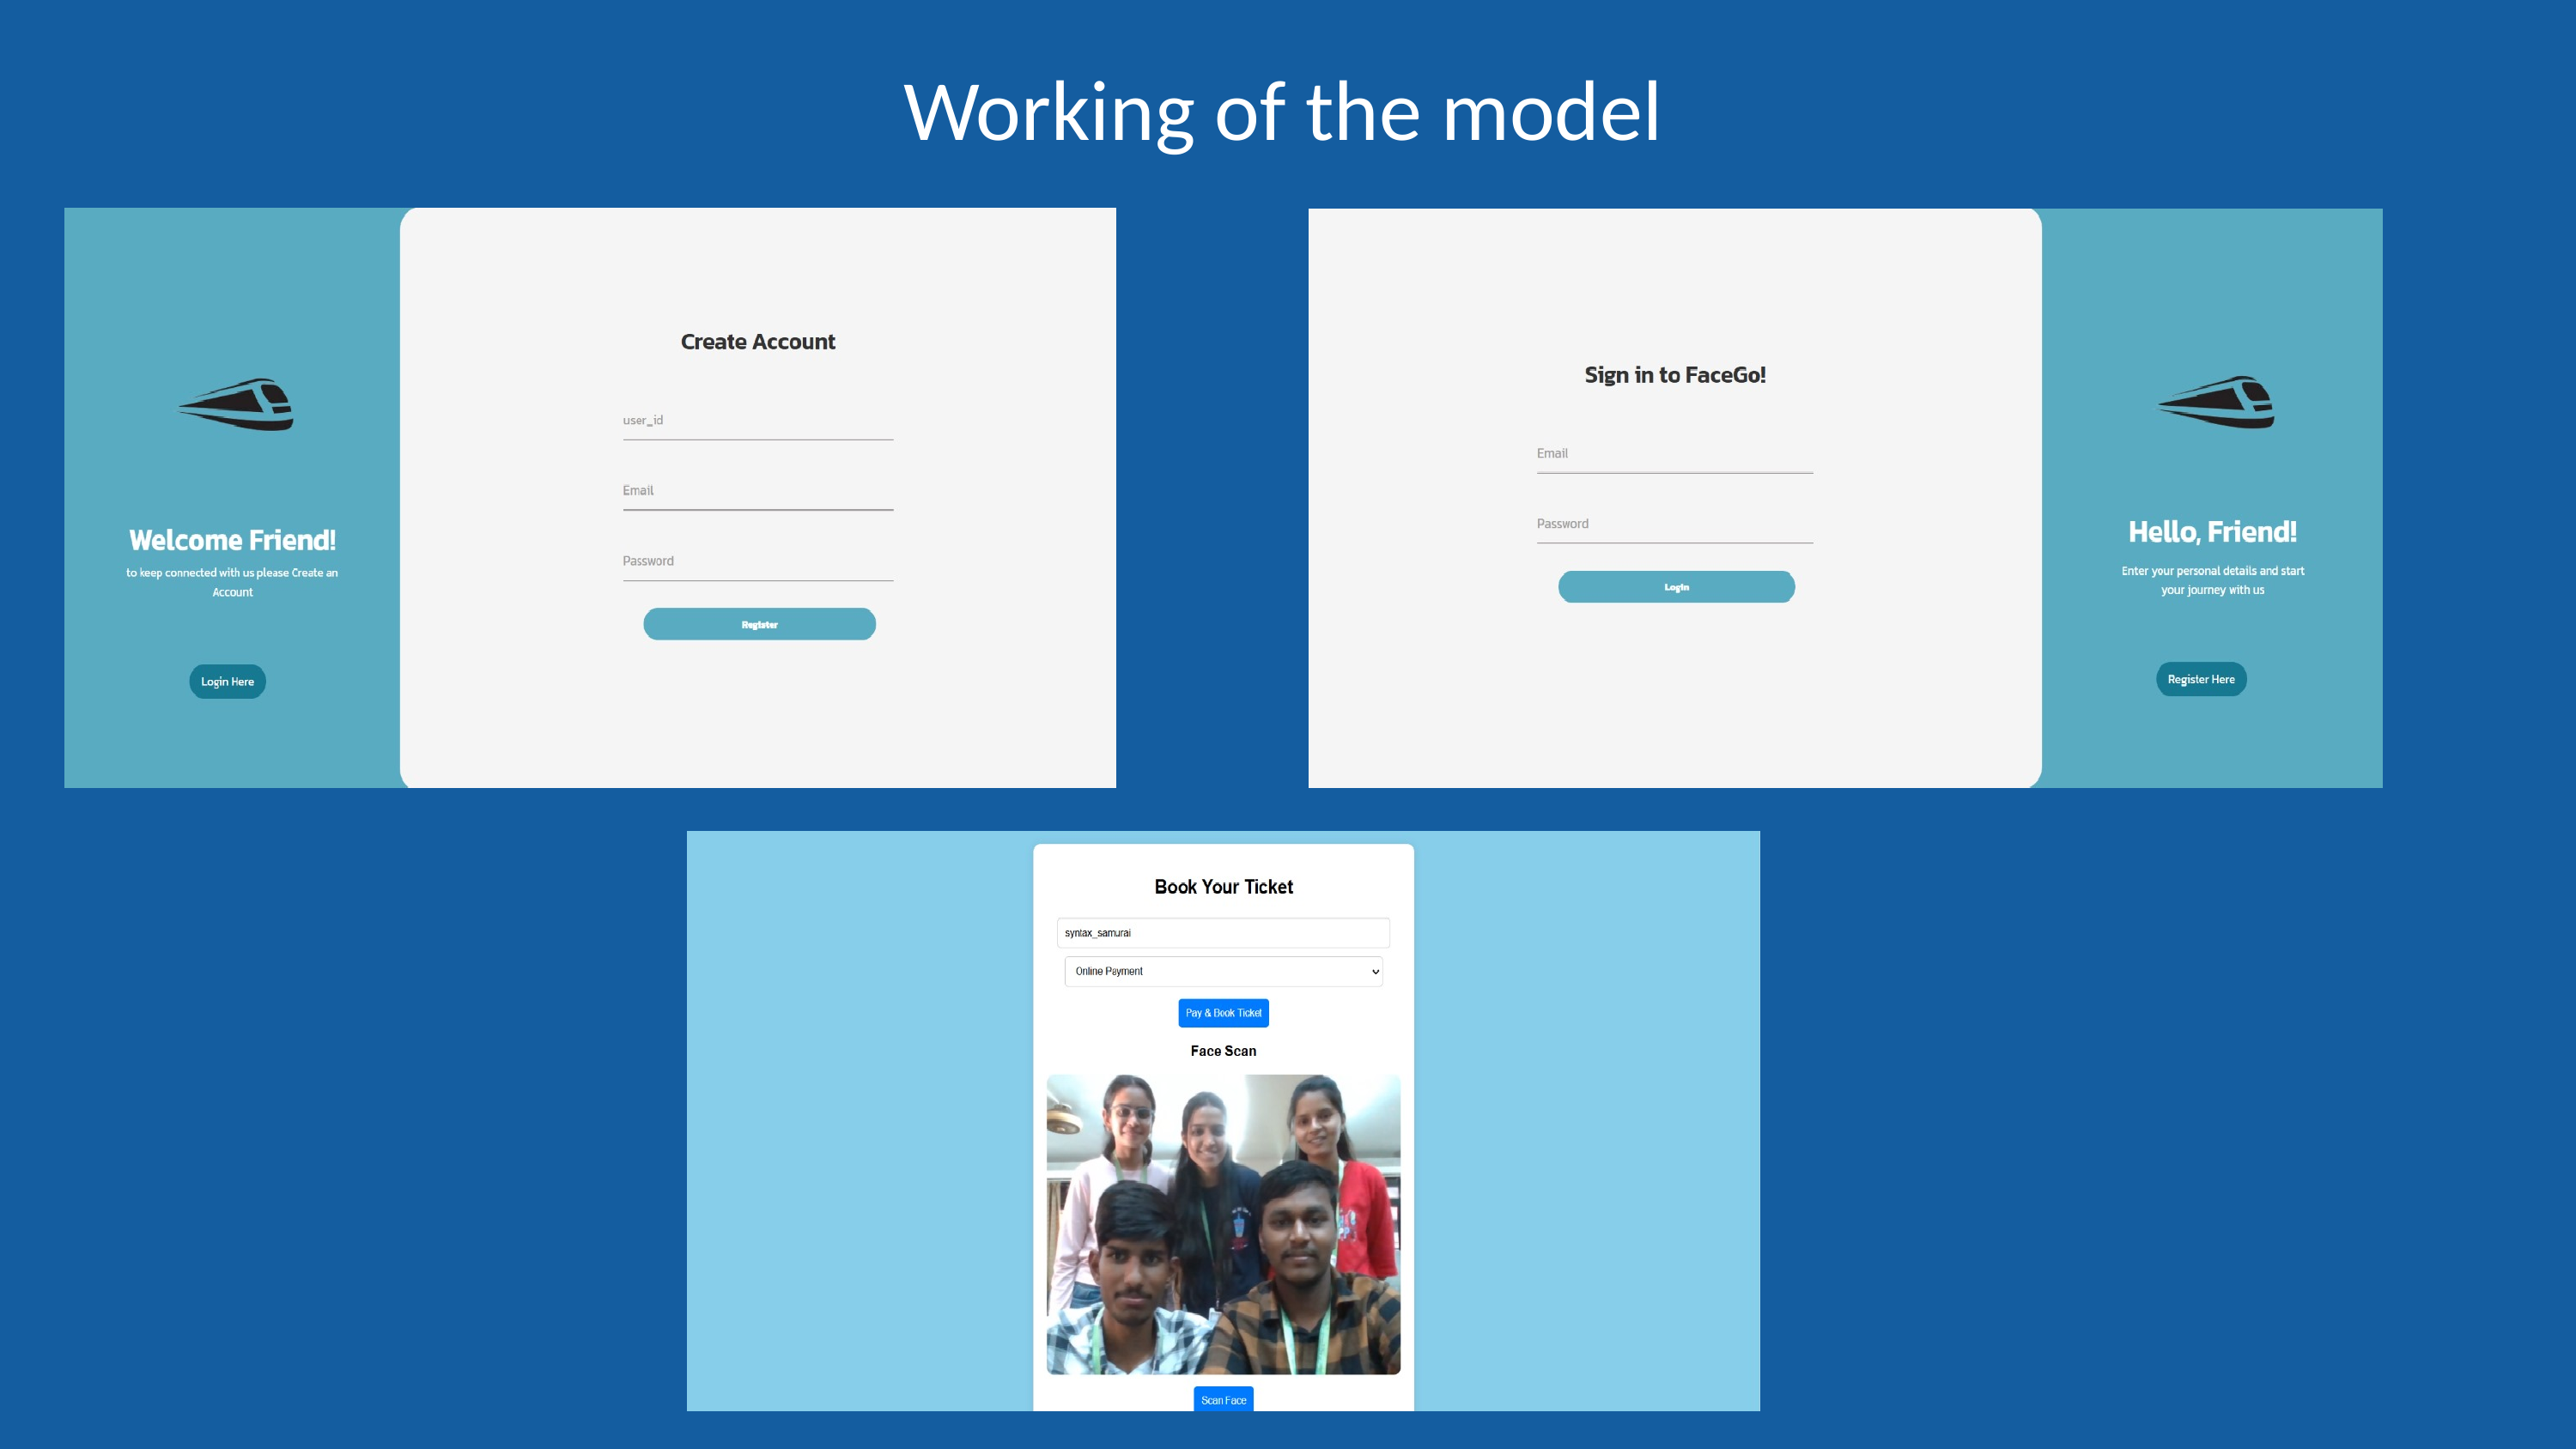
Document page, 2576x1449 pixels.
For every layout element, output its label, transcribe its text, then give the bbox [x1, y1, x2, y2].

picture [686, 831, 1761, 1411]
picture [64, 208, 1117, 789]
picture [1309, 209, 2384, 789]
text_box Working of the model [762, 48, 1836, 164]
